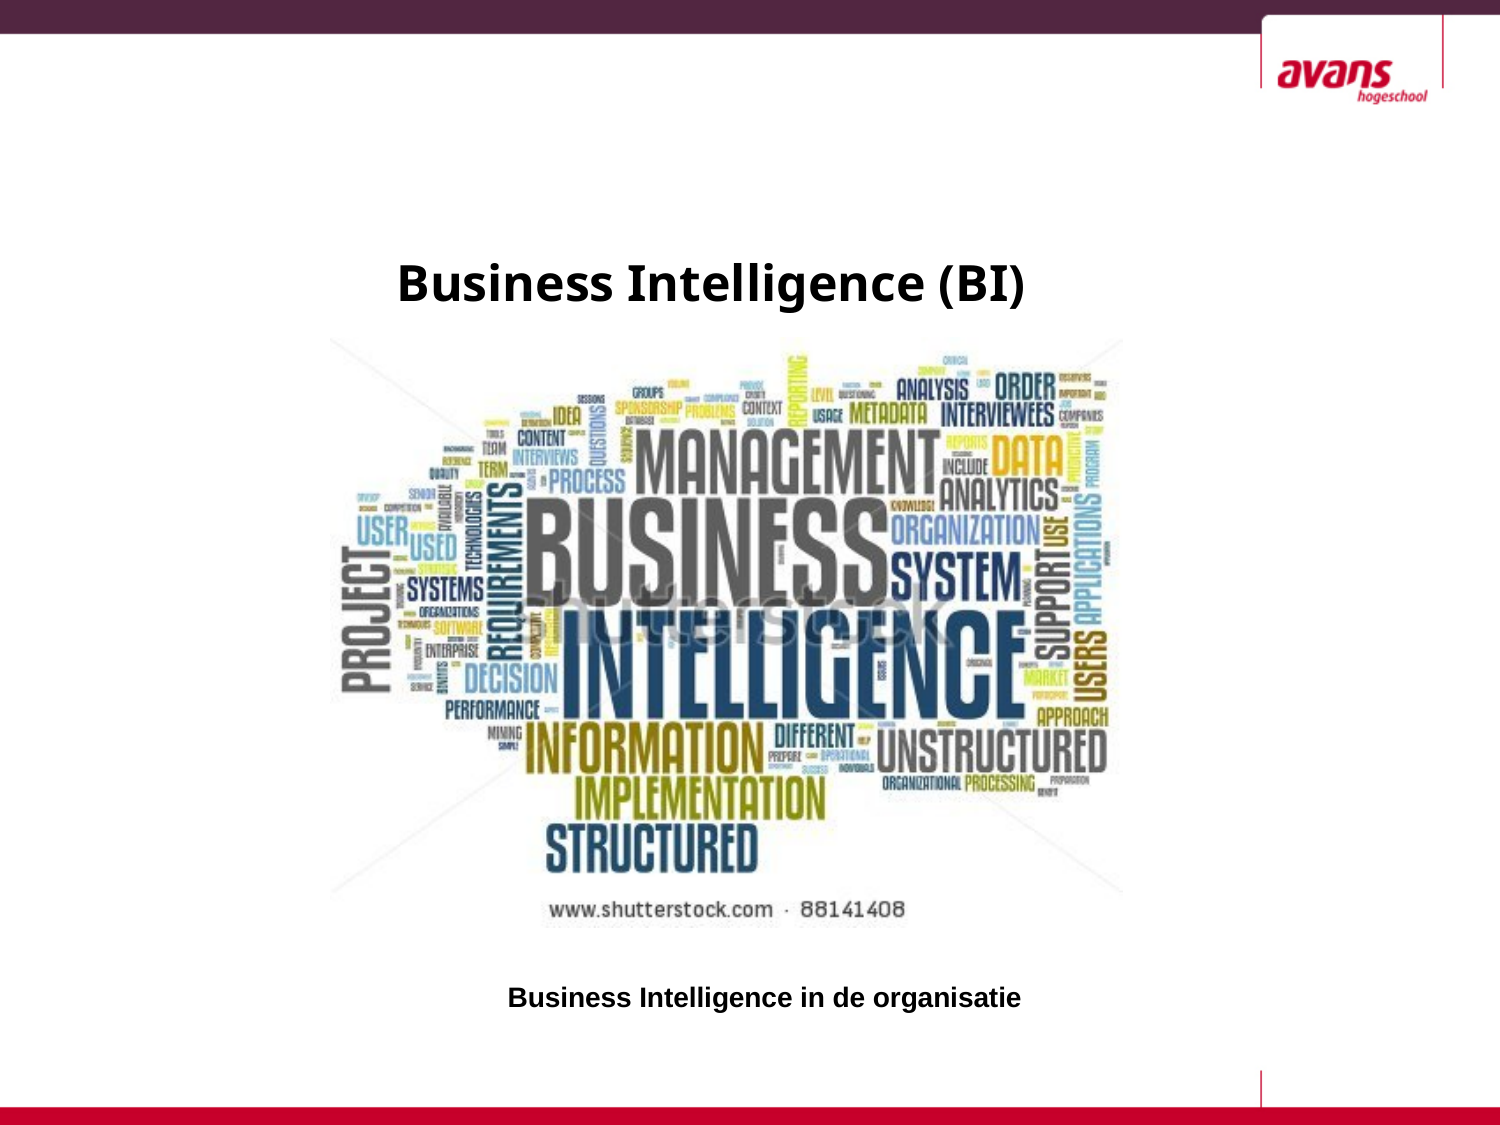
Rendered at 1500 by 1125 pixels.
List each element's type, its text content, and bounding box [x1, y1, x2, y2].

picture [0, 0, 1500, 1125]
text_box Business Intelligence in de organisatie [492, 971, 1037, 1021]
title Business Intelligence (BI) [233, 229, 1190, 393]
